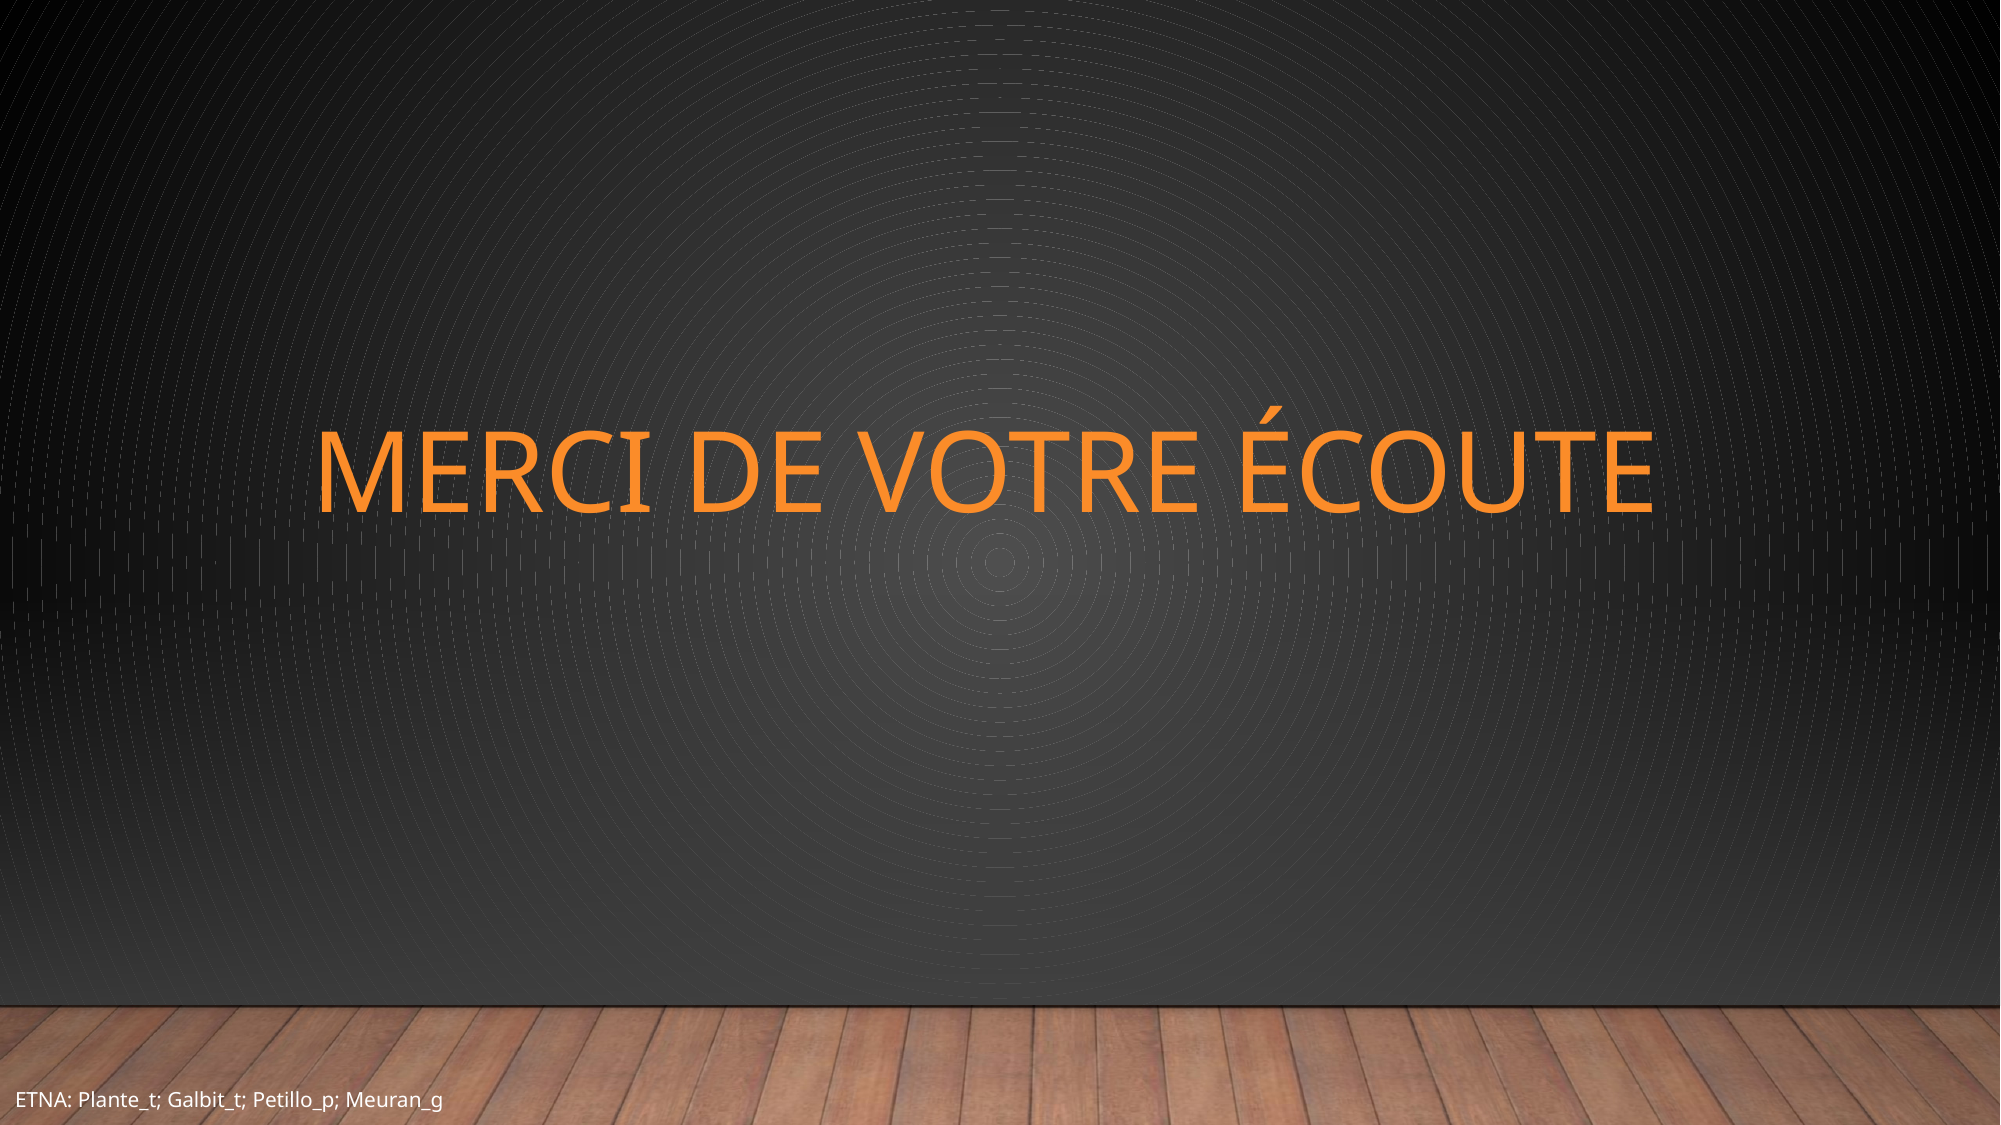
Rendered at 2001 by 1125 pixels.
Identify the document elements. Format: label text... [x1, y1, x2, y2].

picture [0, 1005, 2000, 1125]
title Merci de votre Écoute [237, 390, 1763, 563]
footer ETNA: Plante_t; Galbit_t; Petillo_p; Meuran_g [0, 1074, 923, 1125]
